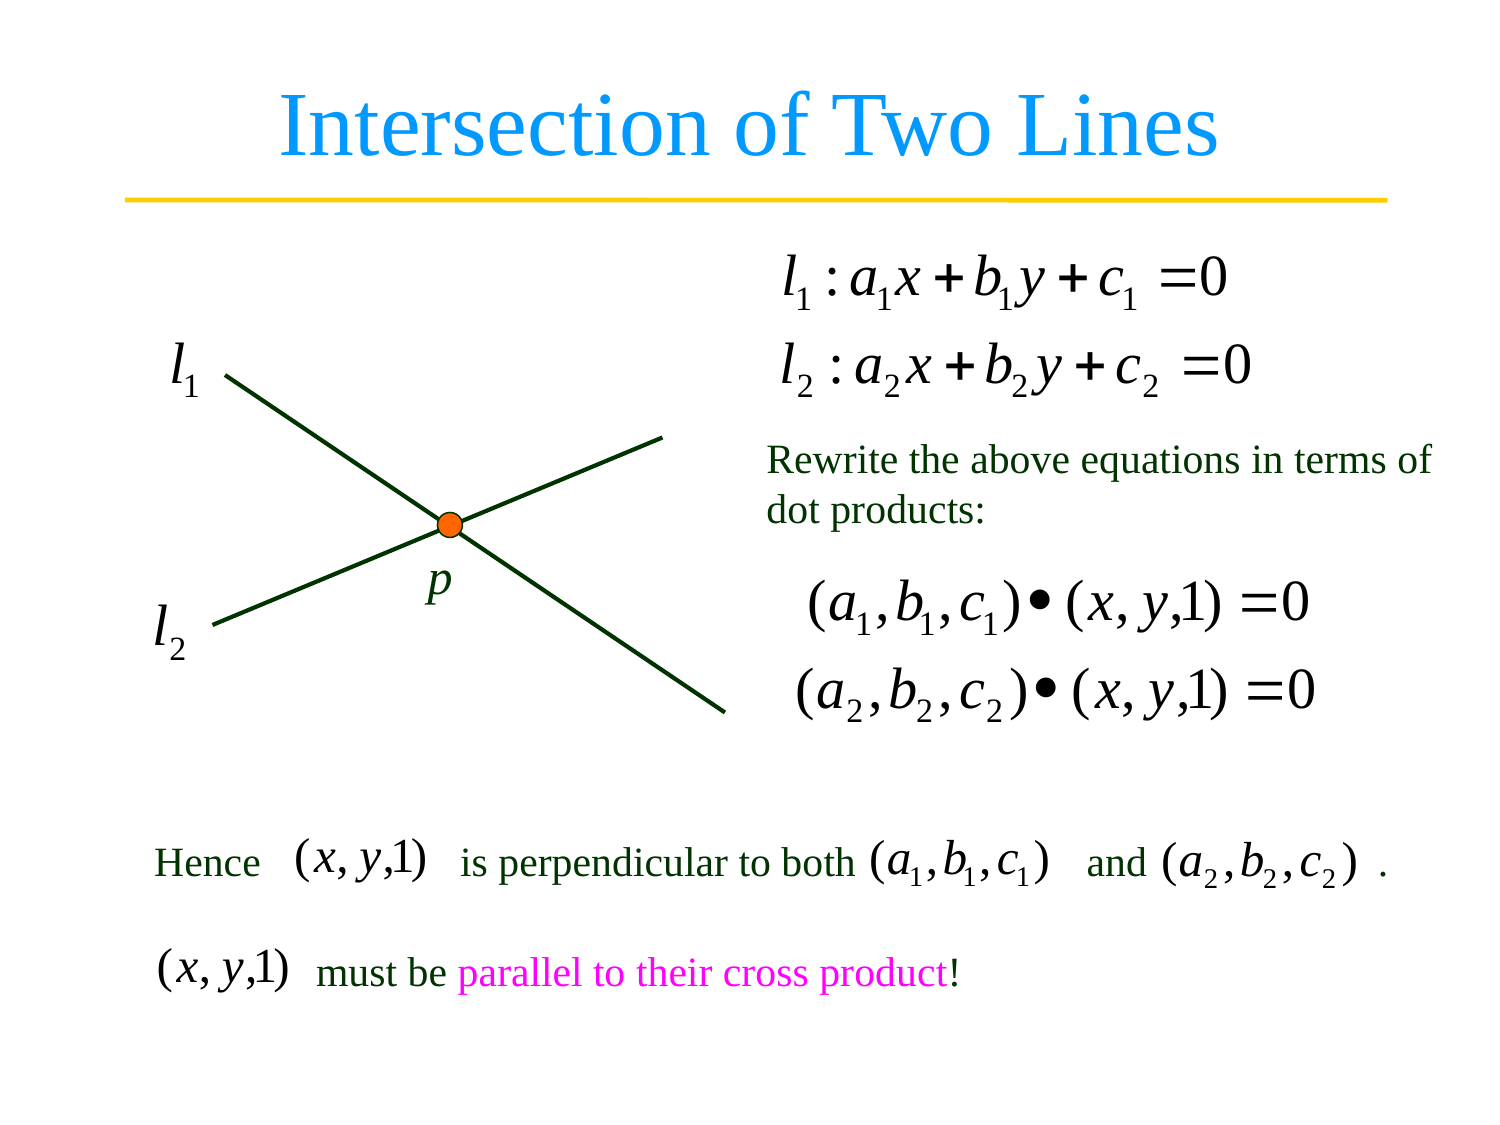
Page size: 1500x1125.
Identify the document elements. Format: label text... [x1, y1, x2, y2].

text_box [162, 324, 207, 408]
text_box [137, 824, 1449, 897]
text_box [774, 237, 1237, 320]
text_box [145, 587, 199, 670]
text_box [149, 937, 979, 1004]
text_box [212, 437, 663, 625]
title Intersection of Two Lines [112, 24, 1388, 213]
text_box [799, 562, 1320, 645]
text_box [772, 324, 1264, 408]
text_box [787, 649, 1327, 733]
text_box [224, 374, 725, 713]
text_box Rewrite the above equations in terms of dot products: [751, 424, 1448, 540]
